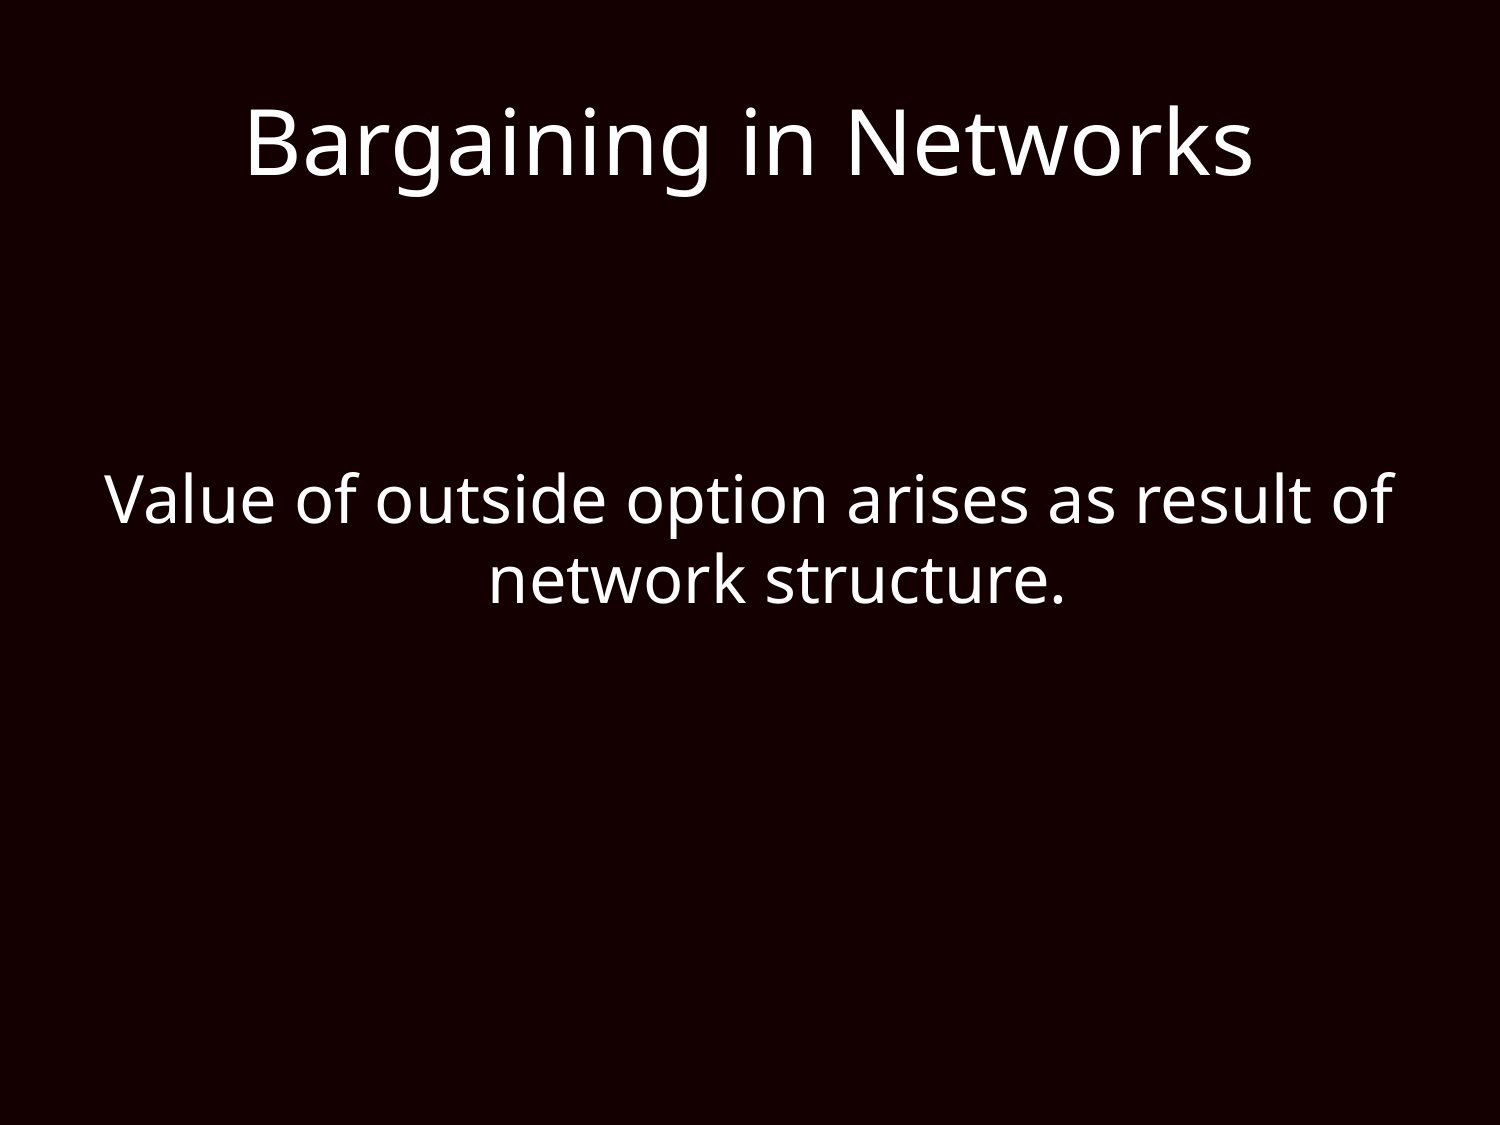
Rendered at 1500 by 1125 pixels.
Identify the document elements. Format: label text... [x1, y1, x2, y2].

list Value of outside option arises as result of network structure. [75, 262, 1425, 1005]
title Bargaining in Networks [75, 45, 1425, 233]
